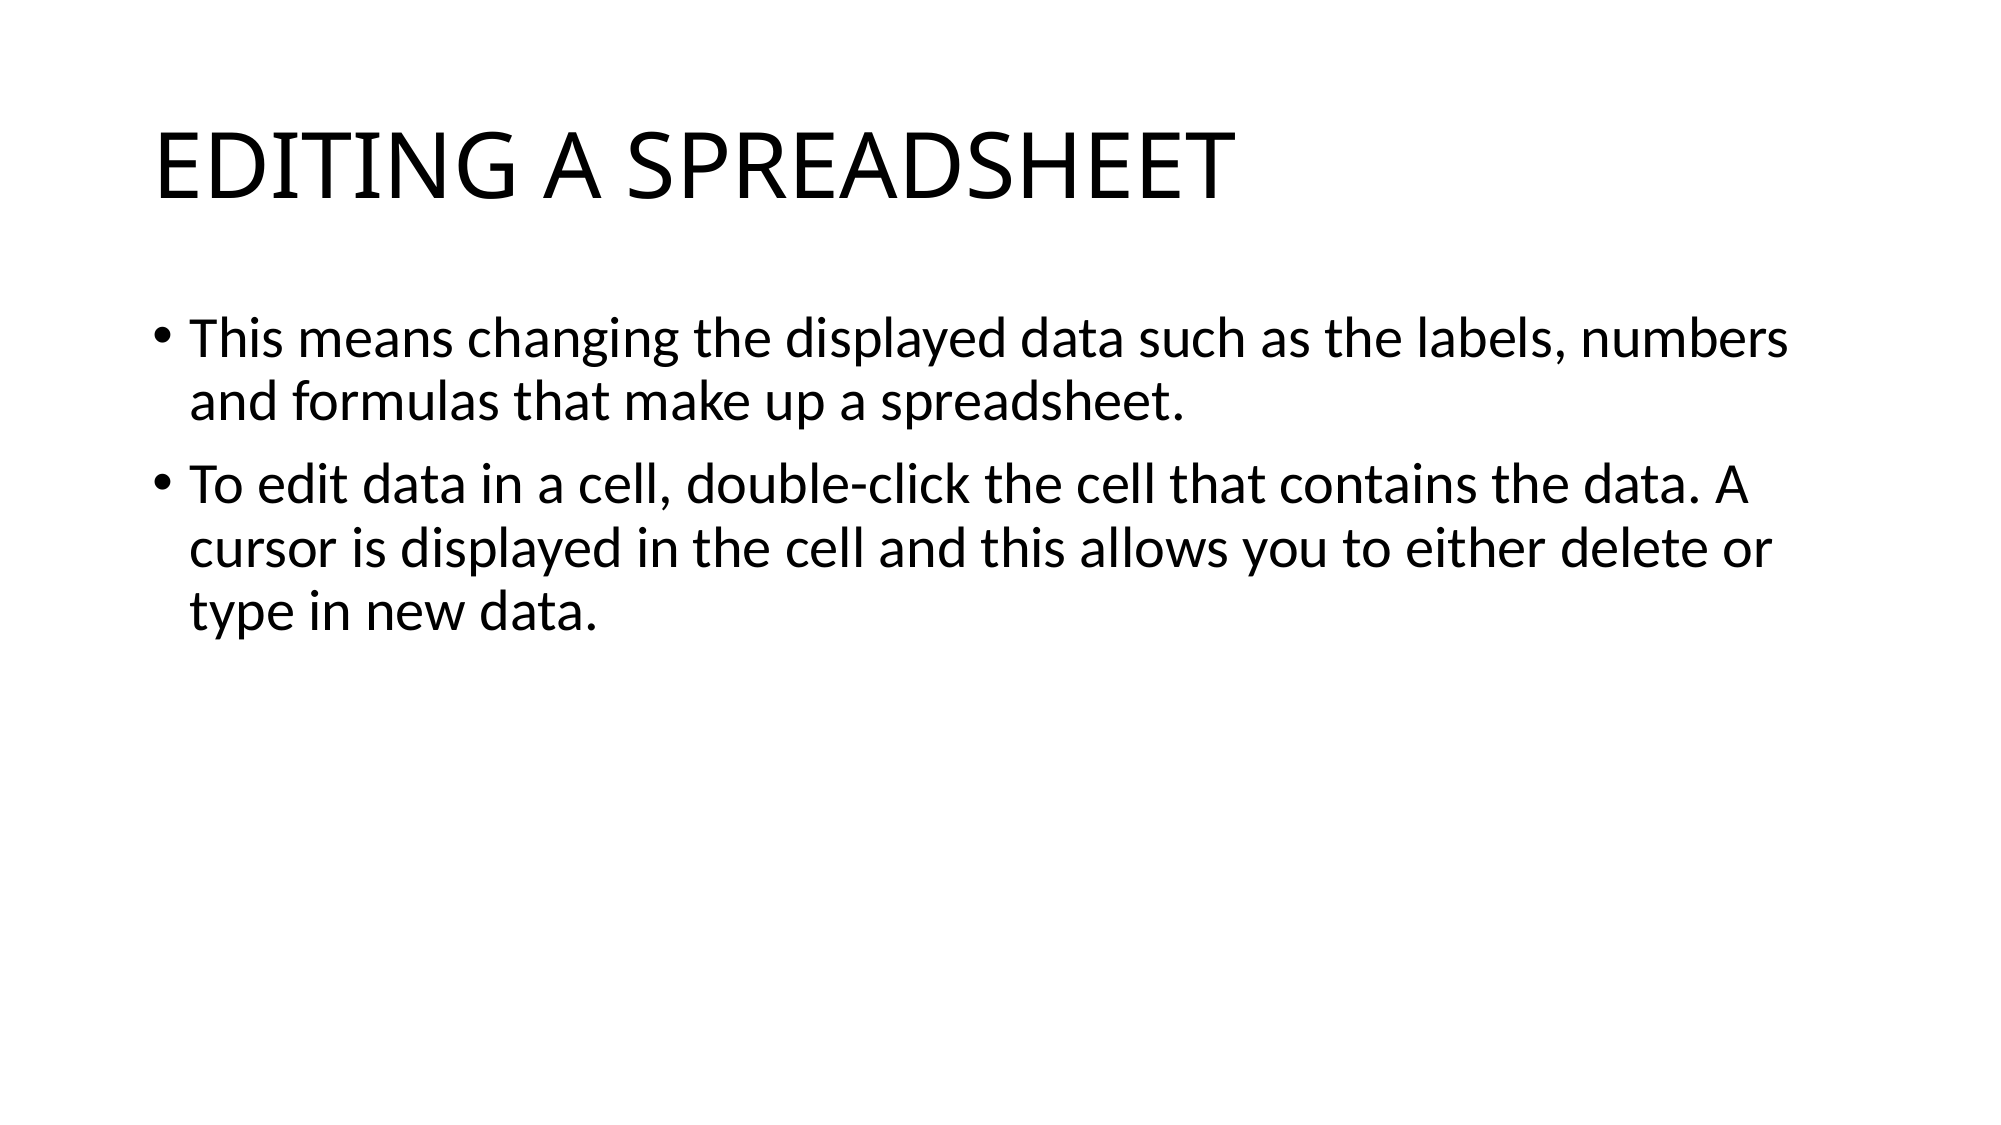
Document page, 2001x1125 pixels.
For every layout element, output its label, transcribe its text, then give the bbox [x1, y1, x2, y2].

list This means changing the displayed data such as the labels, numbers and formulas that make up a spreadsheet. To edit data in a cell, double-click the cell that contains the data. A cursor is displayed in the cell and this allows you to either delete or type in new data. [137, 299, 1863, 1014]
title EDITING A SPREADSHEET [137, 59, 1863, 278]
